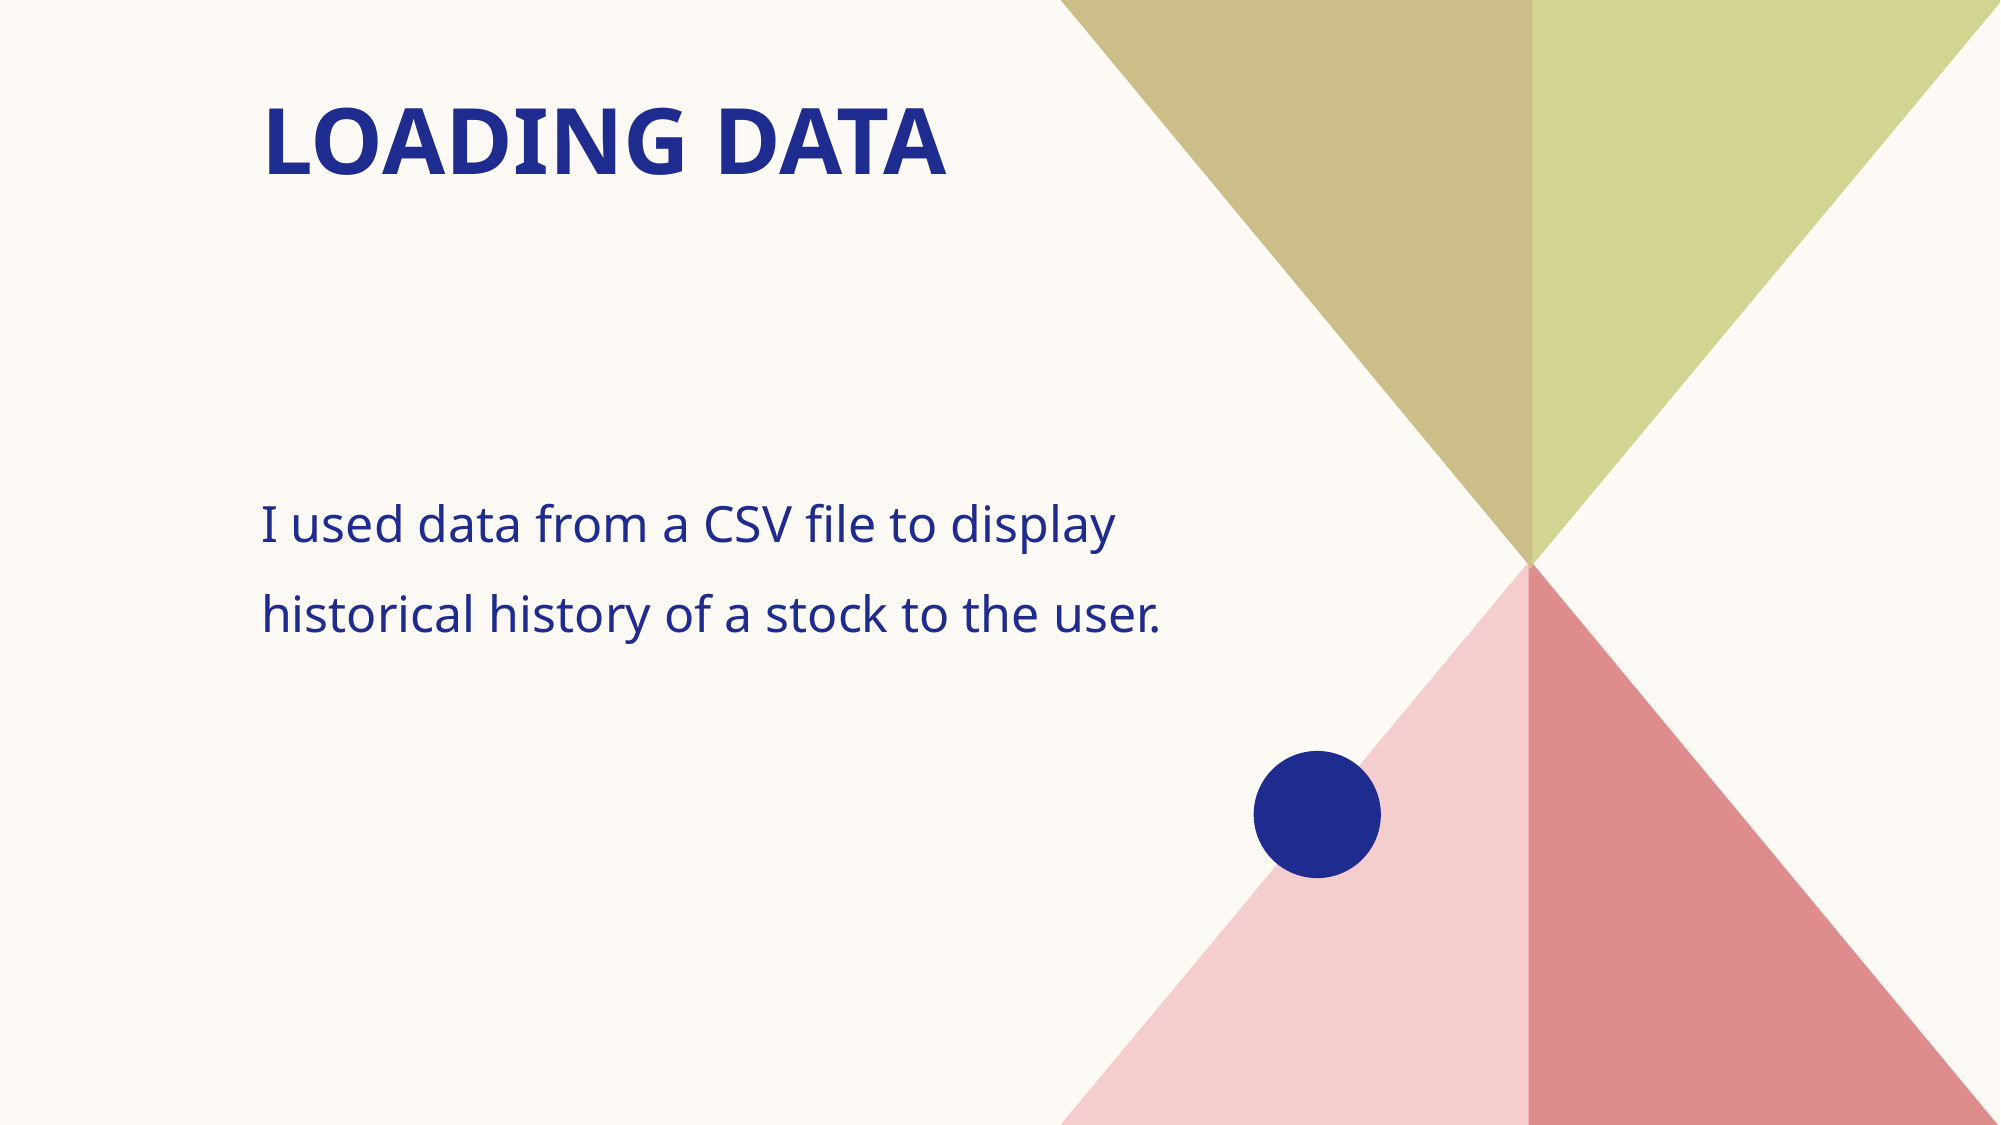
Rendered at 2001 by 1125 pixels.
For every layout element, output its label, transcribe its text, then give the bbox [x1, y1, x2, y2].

list I used data from a CSV file to display historical history of a stock to the user. [246, 454, 1180, 967]
title Loading data [246, 75, 1180, 438]
